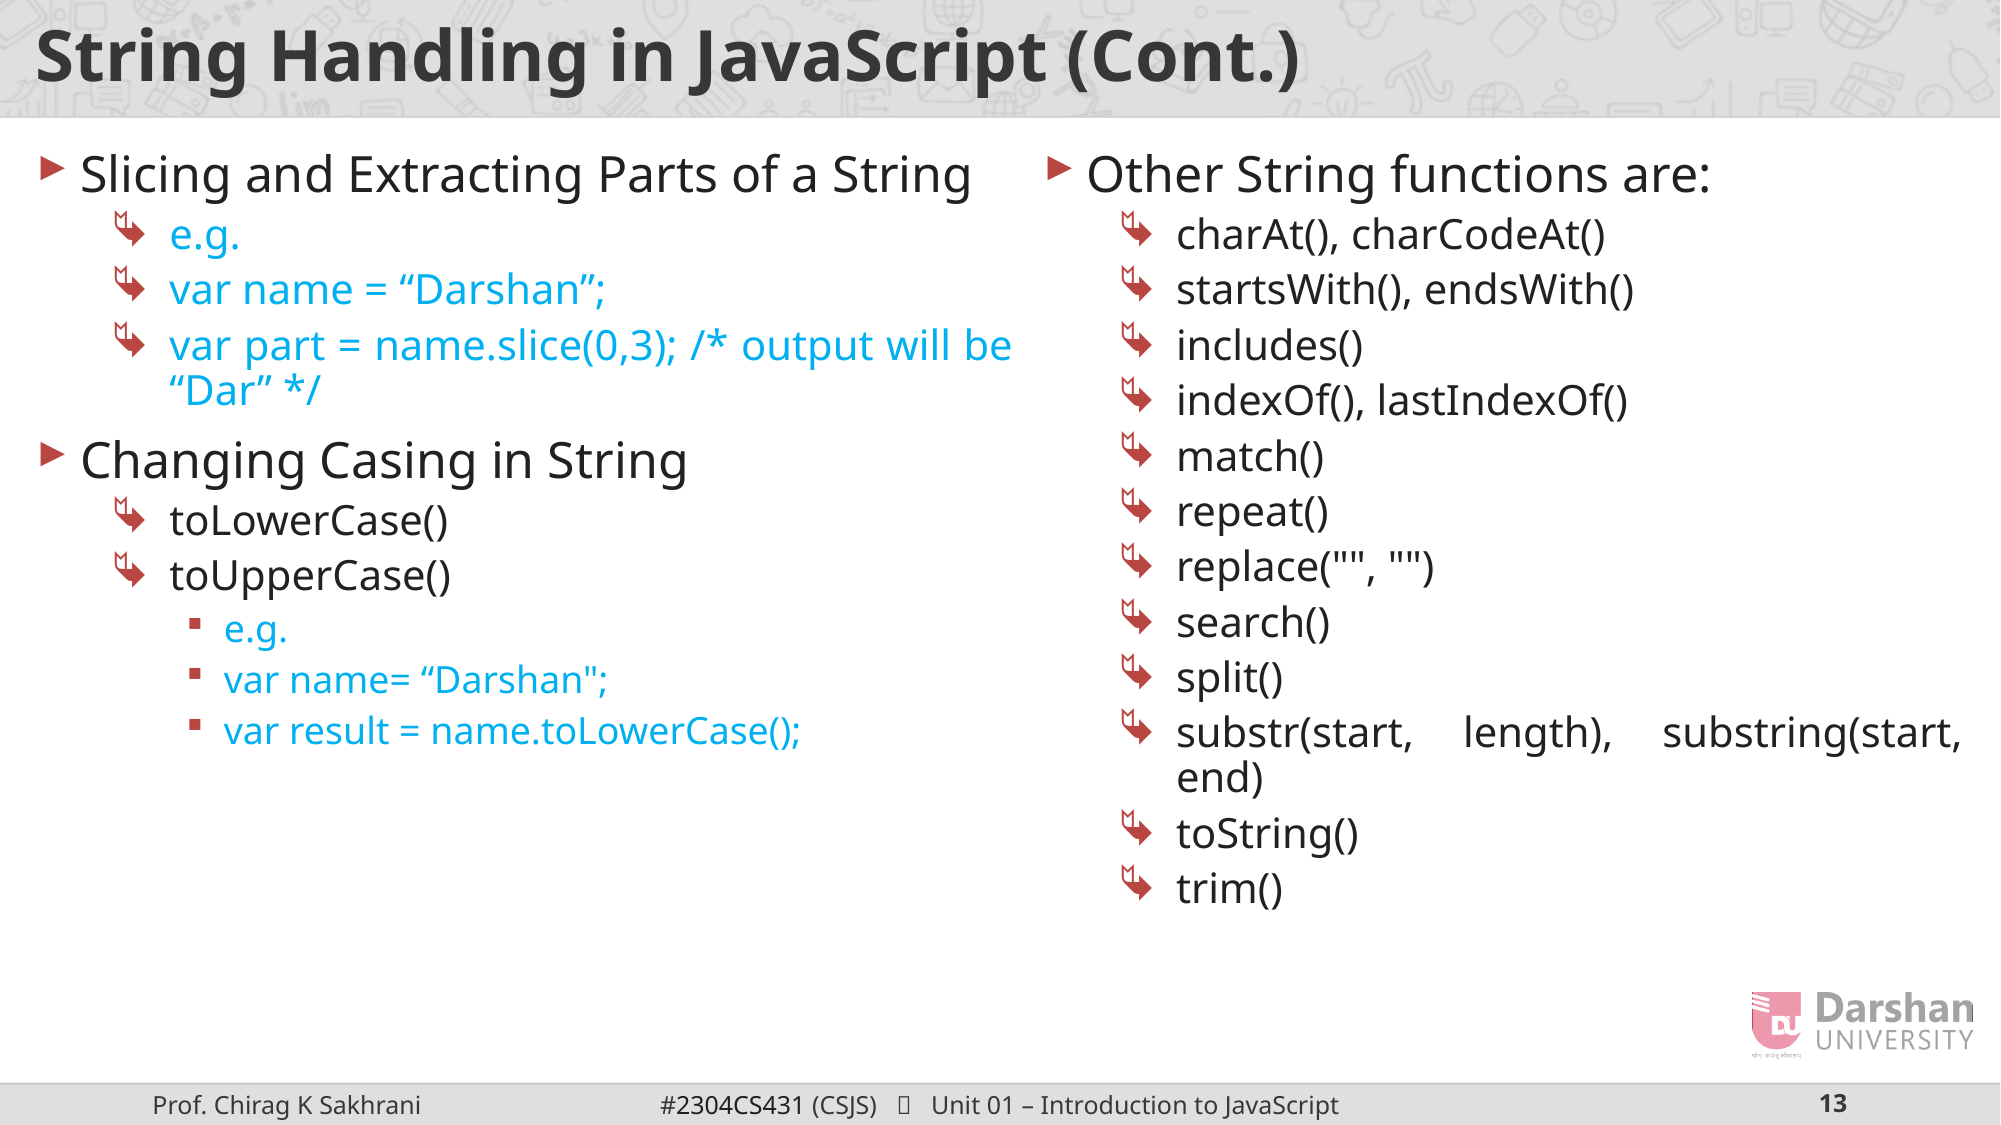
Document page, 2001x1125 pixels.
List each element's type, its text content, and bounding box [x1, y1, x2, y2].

text_box Other String functions are: charAt(), charCodeAt() startsWith(), endsWith() includes() indexOf(), lastIndexOf() match() repeat() replace("", "") search() split() substr(start, length), substring(start, end) toString() trim() [1028, 141, 1979, 1059]
title String Handling in JavaScript (Cont.) [0, 0, 2000, 117]
list Slicing and Extracting Parts of a String e.g. var name = “Darshan”; var part = name.slice(0,3); /* output will be “Dar” */ Changing Casing in String toLowerCase() toUpperCase() e.g. var name= “Darshan"; var result = name.toLowerCase(); [21, 141, 1028, 1059]
